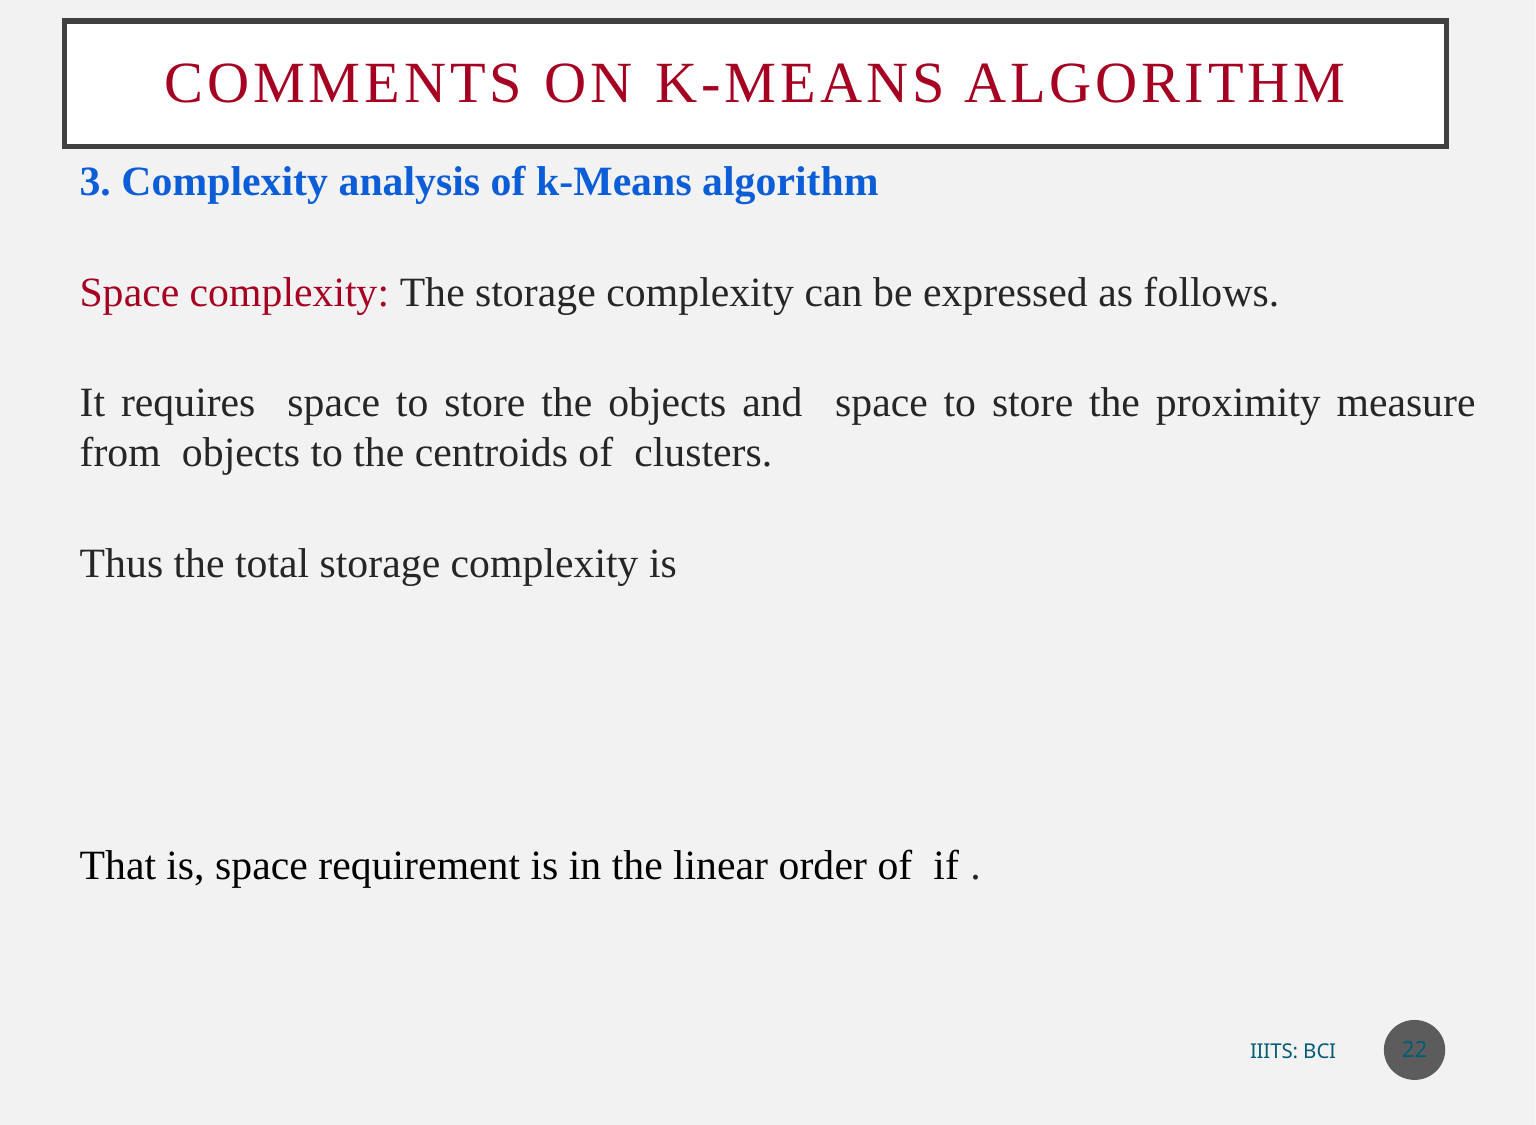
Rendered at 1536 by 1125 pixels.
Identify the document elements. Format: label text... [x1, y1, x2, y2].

slide_number 22 [1383, 1019, 1446, 1080]
title Comments on k-Means algorithm [62, 18, 1449, 149]
slide_number IIITS: BCI [1004, 1023, 1351, 1077]
